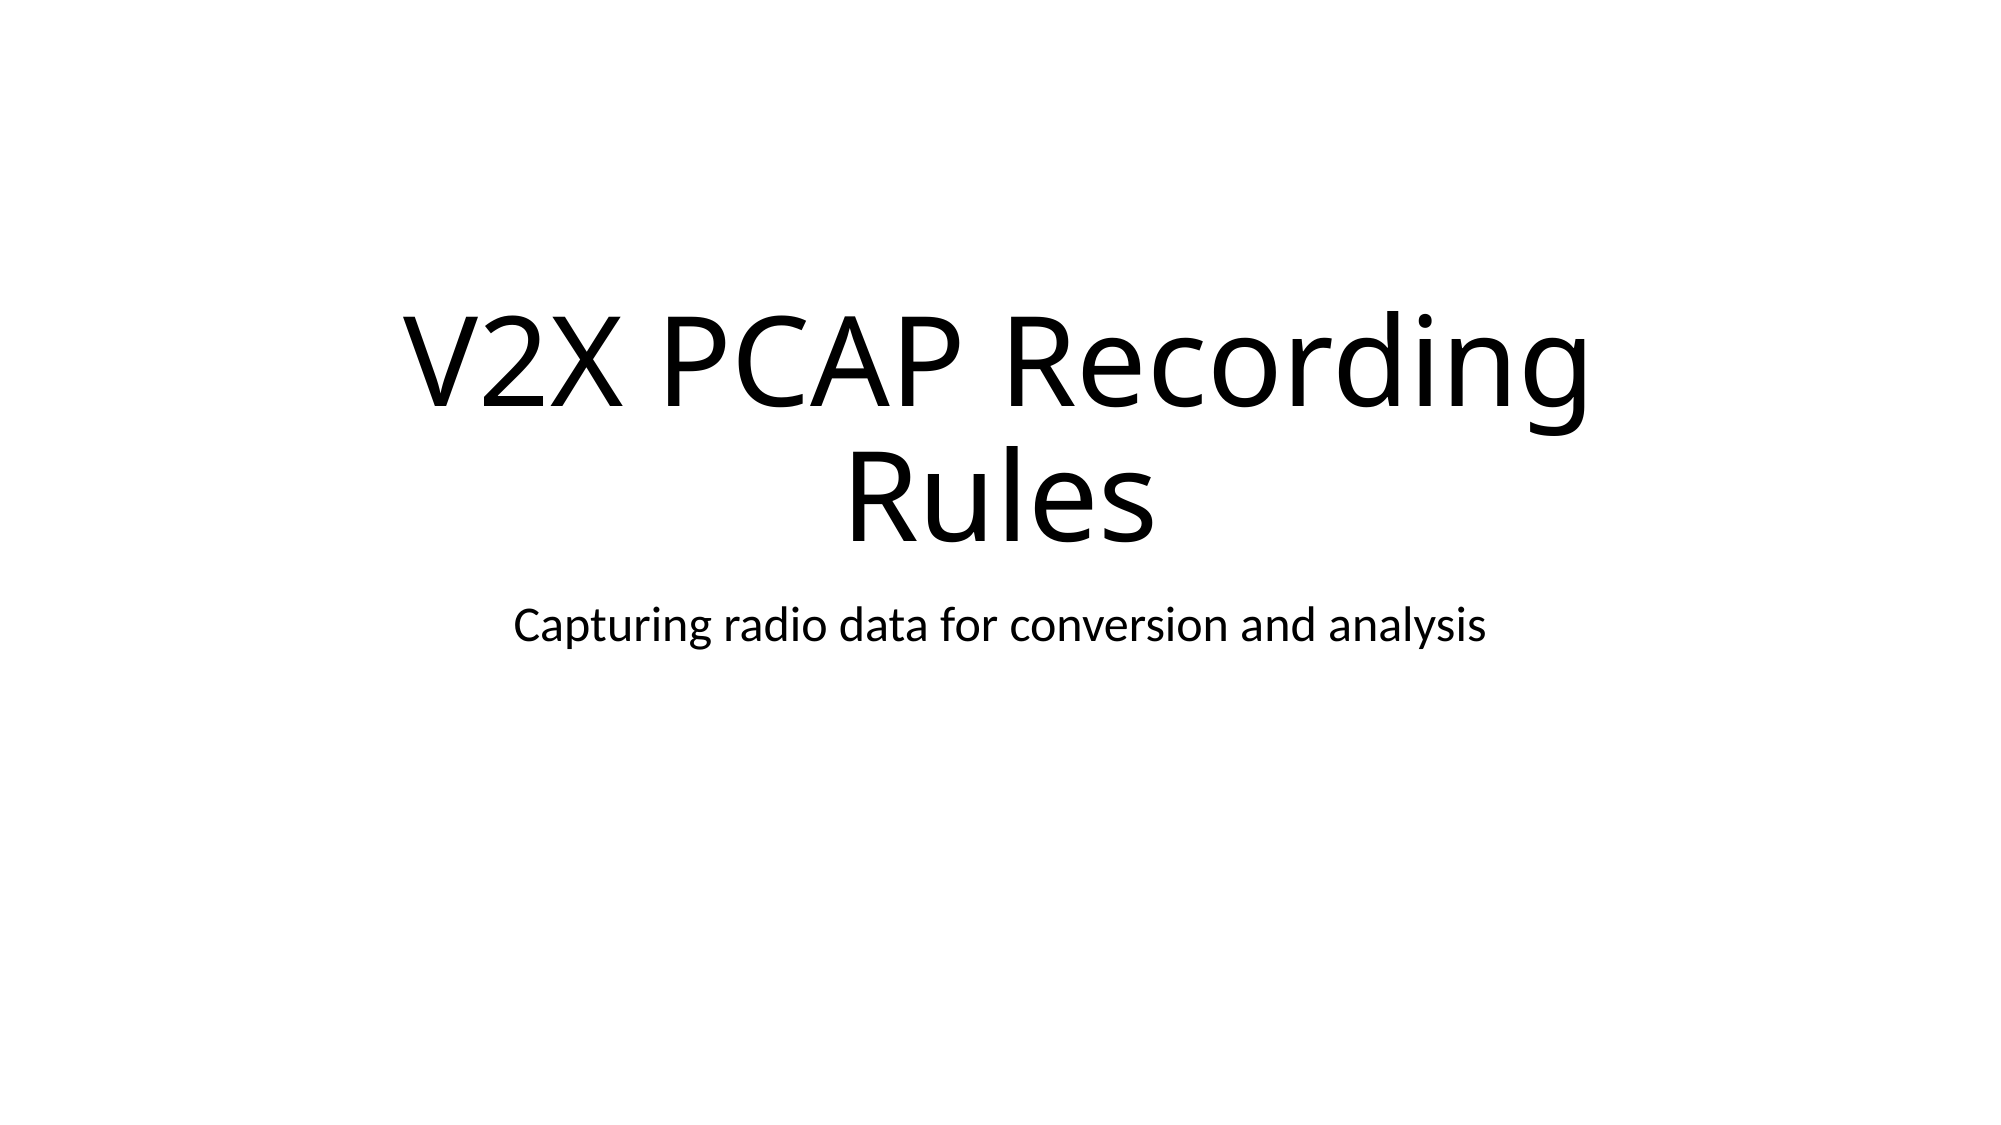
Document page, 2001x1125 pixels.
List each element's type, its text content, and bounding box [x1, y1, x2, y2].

title V2X PCAP Recording Rules [249, 184, 1750, 576]
subtitle Capturing radio data for conversion and analysis [249, 590, 1750, 863]
